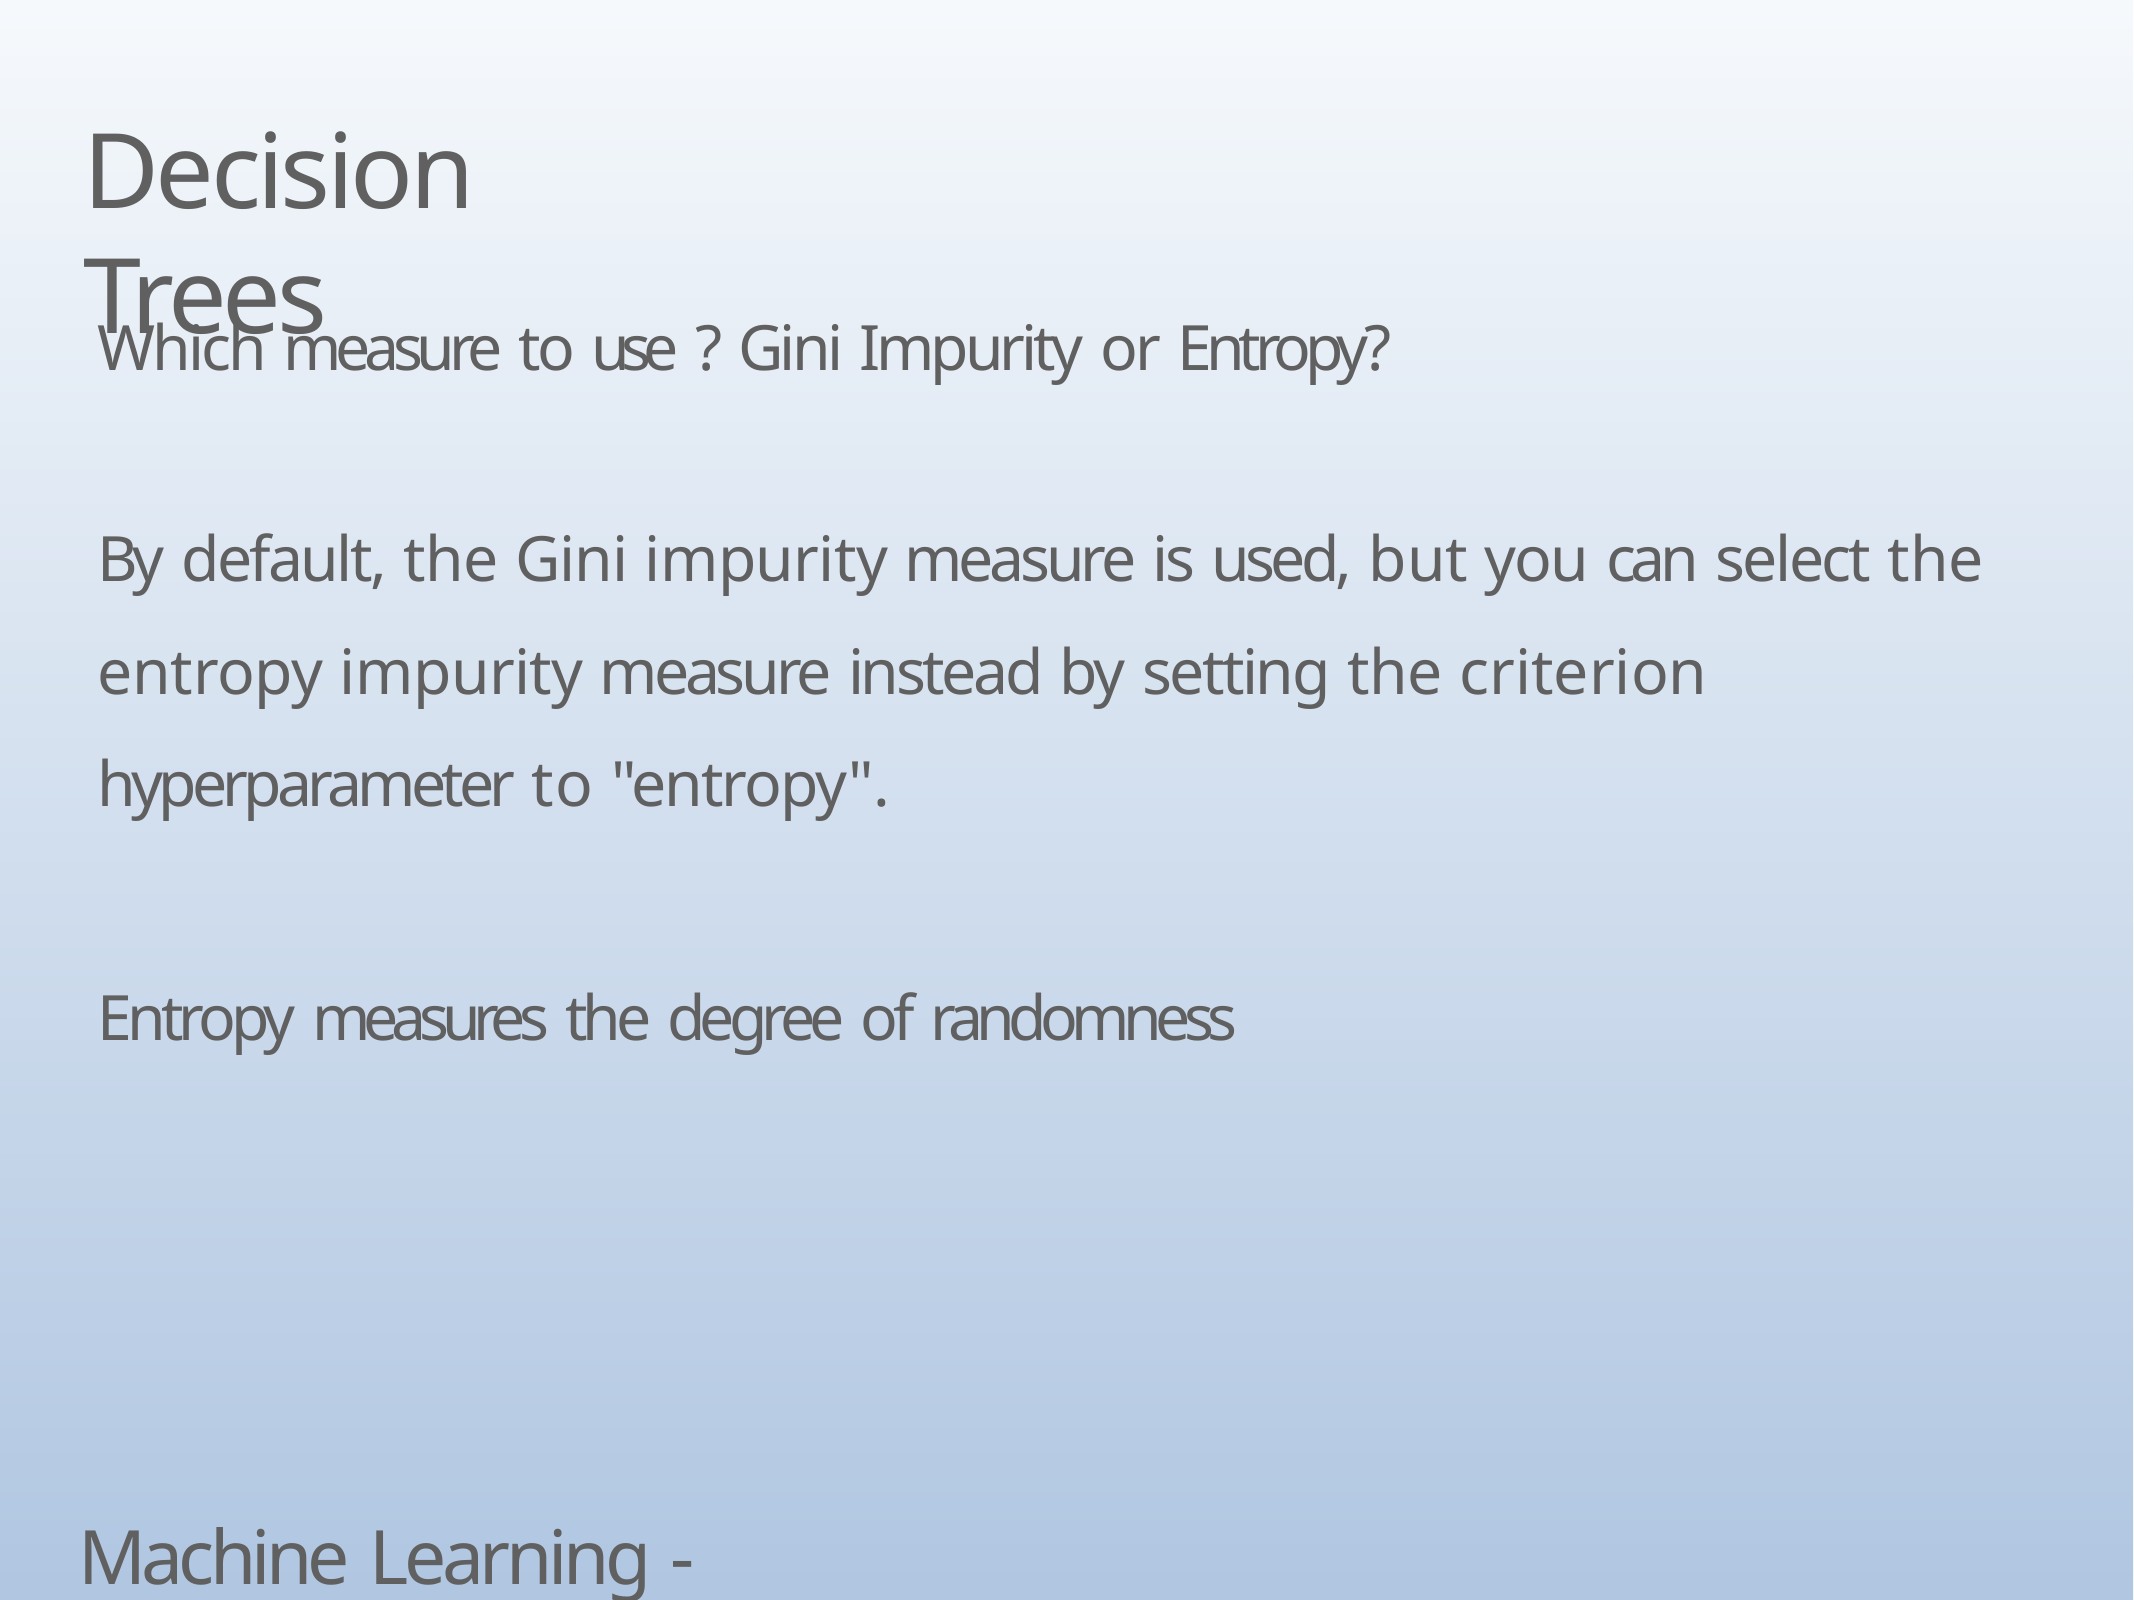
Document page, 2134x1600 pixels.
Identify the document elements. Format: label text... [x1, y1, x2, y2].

text_box Which measure to use ? Gini Impurity or Entropy? By default, the Gini impurity measure is used, but you can select the entropy impurity measure instead by setting the criterion hyperparameter to "entropy". Entropy measures the degree of randomness [95, 305, 2040, 1053]
footer Machine Learning - Classfication [76, 1503, 1056, 1600]
title Decision Trees [81, 102, 727, 372]
